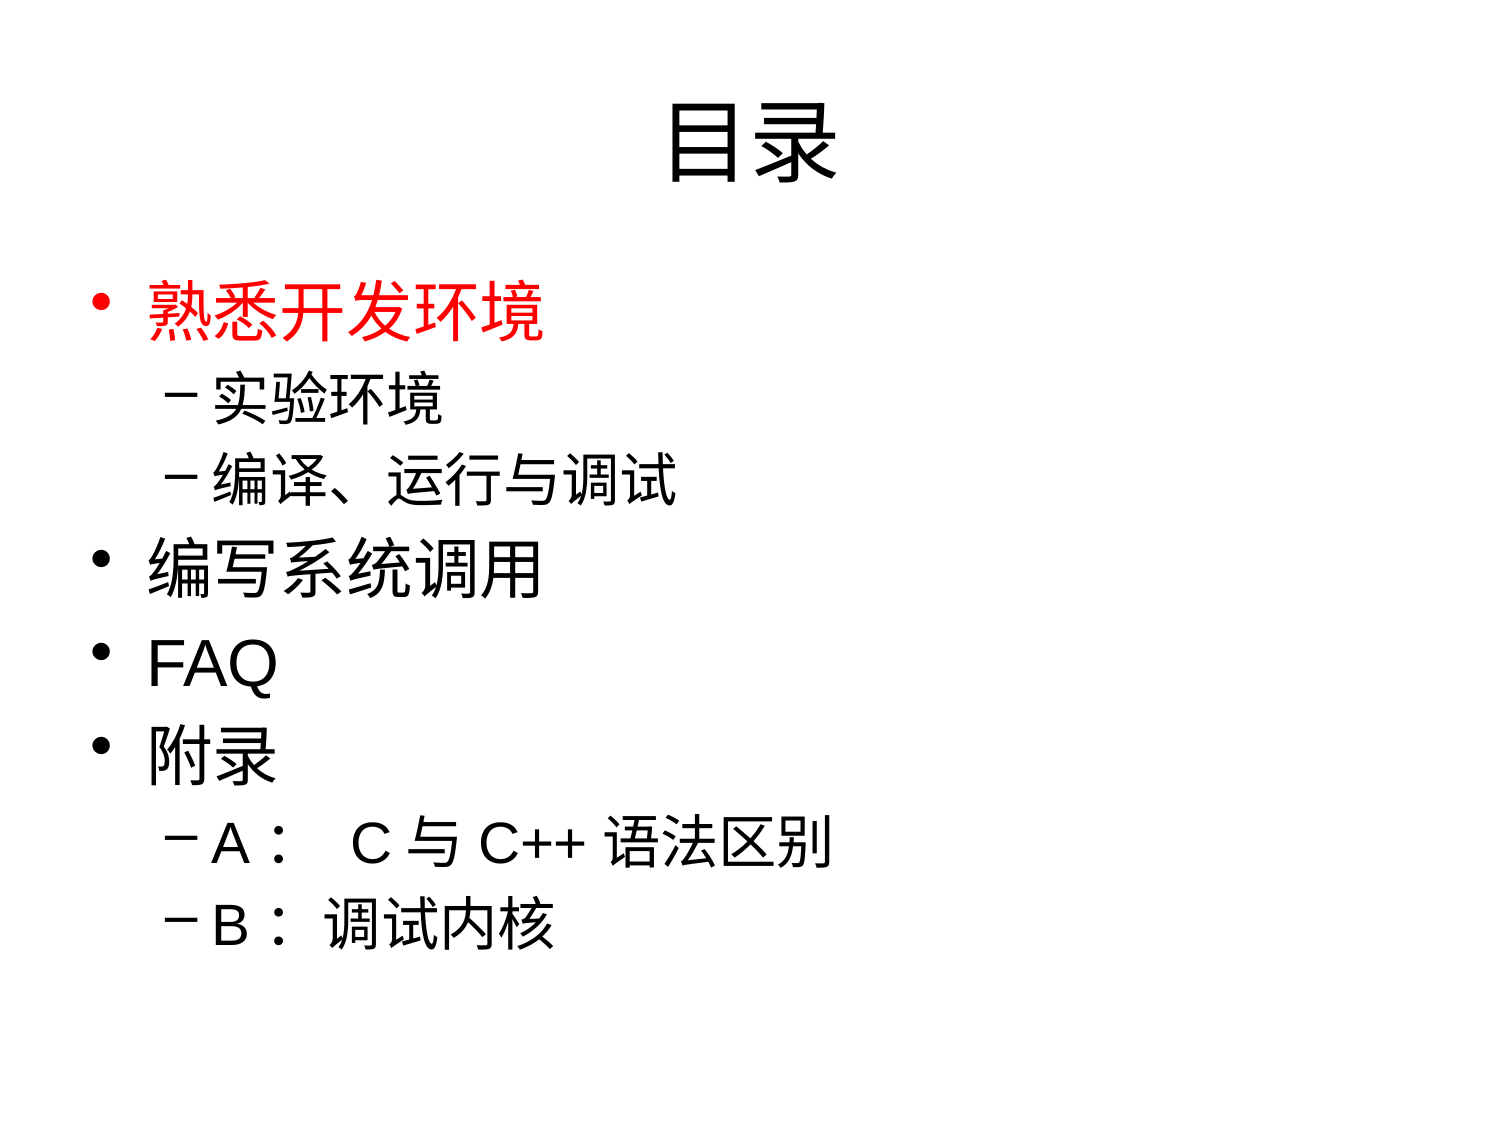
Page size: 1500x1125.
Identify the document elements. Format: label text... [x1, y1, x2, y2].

list 熟悉开发环境 实验环境 编译、运行与调试 编写系统调用 FAQ 附录 A： C与C++语法区别 B：调试内核 [74, 262, 1426, 1006]
title 目录 [74, 44, 1426, 233]
